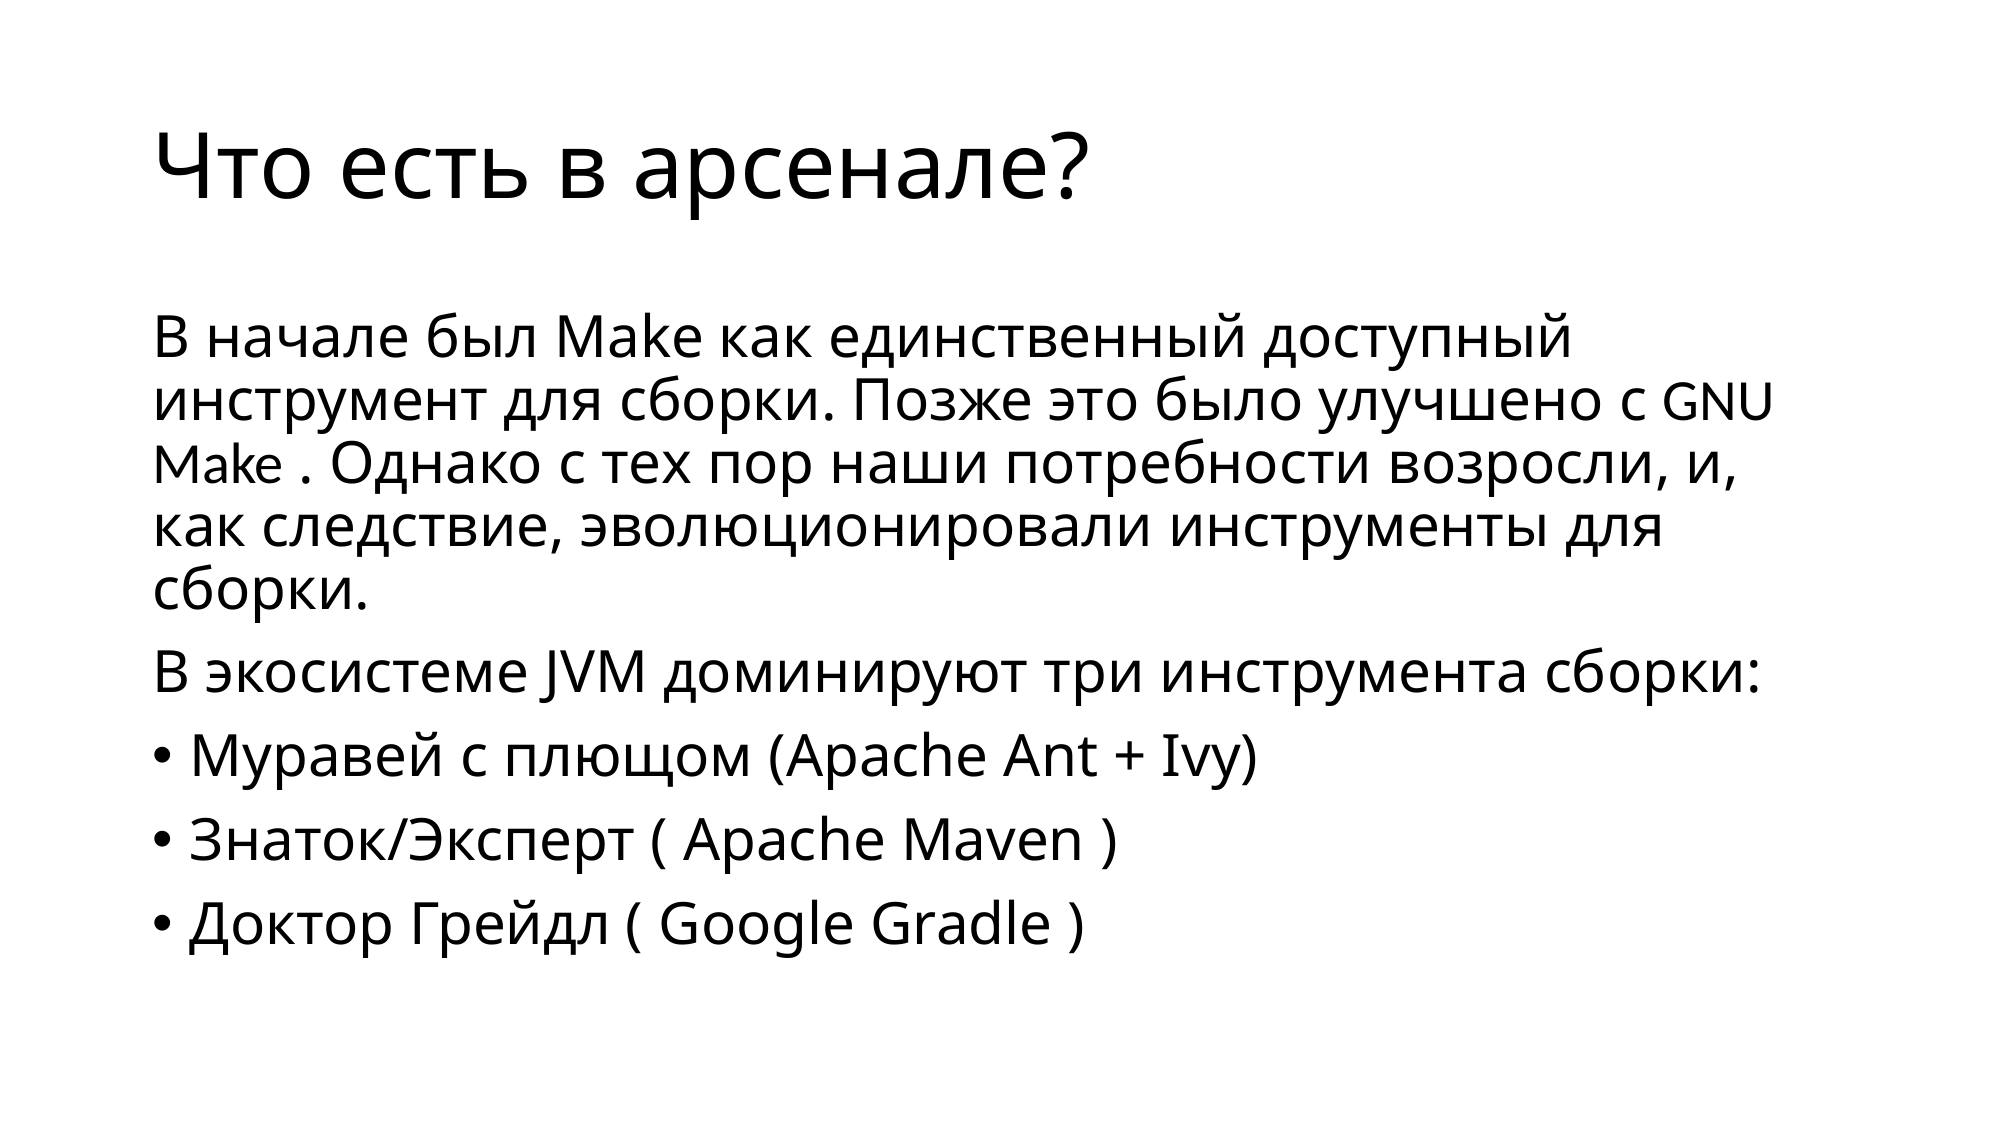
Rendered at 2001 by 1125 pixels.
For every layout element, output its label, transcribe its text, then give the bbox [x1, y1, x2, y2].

title Что есть в арсенале? [137, 59, 1863, 278]
list В начале был Make как единственный доступный инструмент для сборки. Позже это было улучшено с GNU Make . Однако с тех пор наши потребности возросли, и, как следствие, эволюционировали инструменты для сборки. В экосистеме JVM доминируют три инструмента сборки: Муравей с плющом (Apache Ant + Ivy) Знаток/Эксперт ( Apache Maven ) Доктор Грейдл ( Google Gradle ) [137, 299, 1863, 1014]
